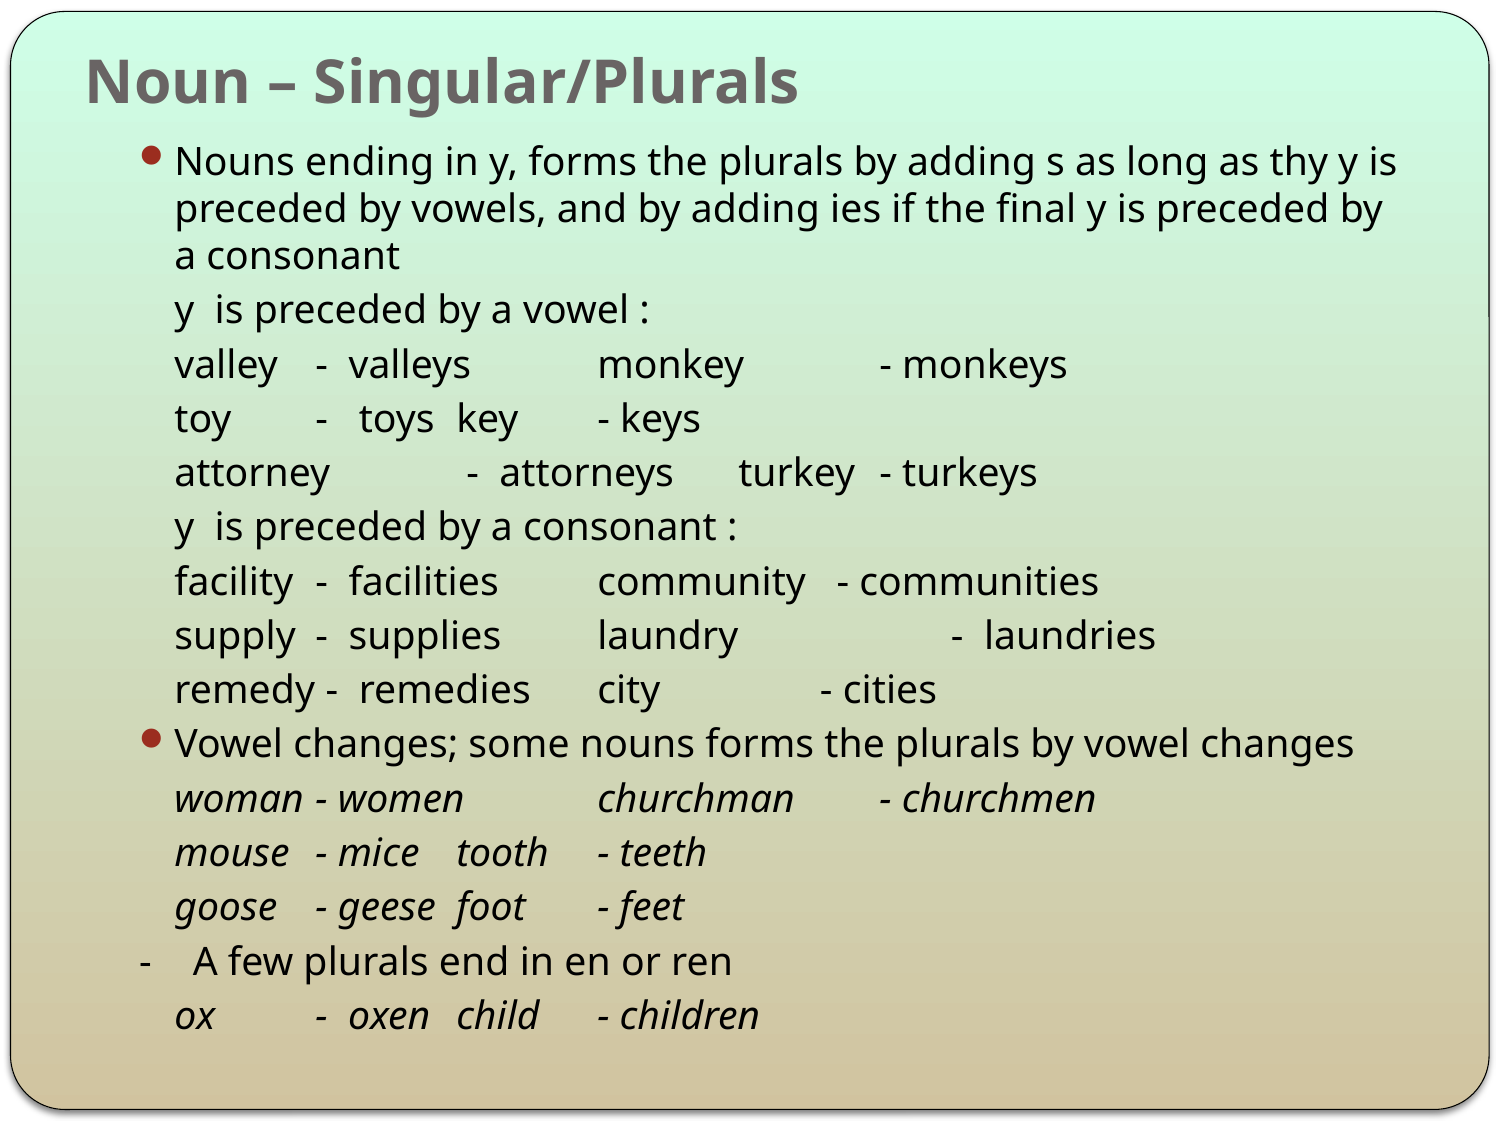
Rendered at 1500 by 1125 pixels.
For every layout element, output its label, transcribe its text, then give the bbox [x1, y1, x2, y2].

title Noun – Singular/Plurals [70, 35, 1421, 131]
list Nouns ending in y, forms the plurals by adding s as long as thy y is preceded by vowels, and by adding ies if the final y is preceded by a consonant y is preceded by a vowel : valley - valleys monkey - monkeys toy - toys key - keys attorney - attorneys turkey - turkeys y is preceded by a consonant : facility - facilities community - communities supply - supplies laundry - laundries remedy - remedies city - cities Vowel changes; some nouns forms the plurals by vowel changes woman - women churchman - churchmen mouse - mice tooth - teeth goose - geese foot - feet - A few plurals end in en or ren ox - oxen child - children [75, 128, 1425, 1055]
